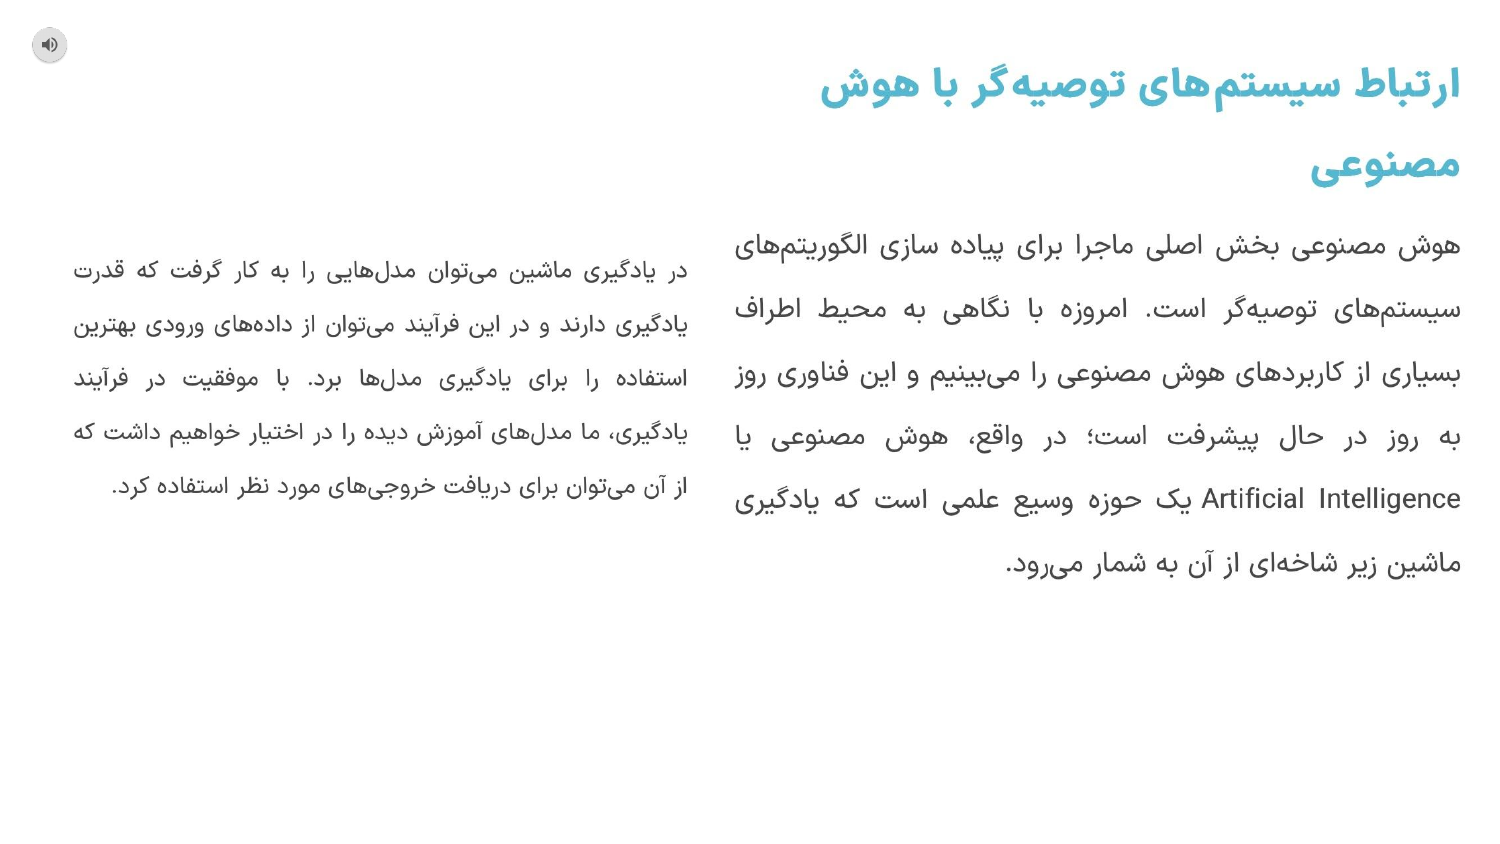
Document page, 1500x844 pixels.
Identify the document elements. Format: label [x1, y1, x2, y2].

picture [49, 24, 1485, 599]
picture [29, 24, 70, 65]
